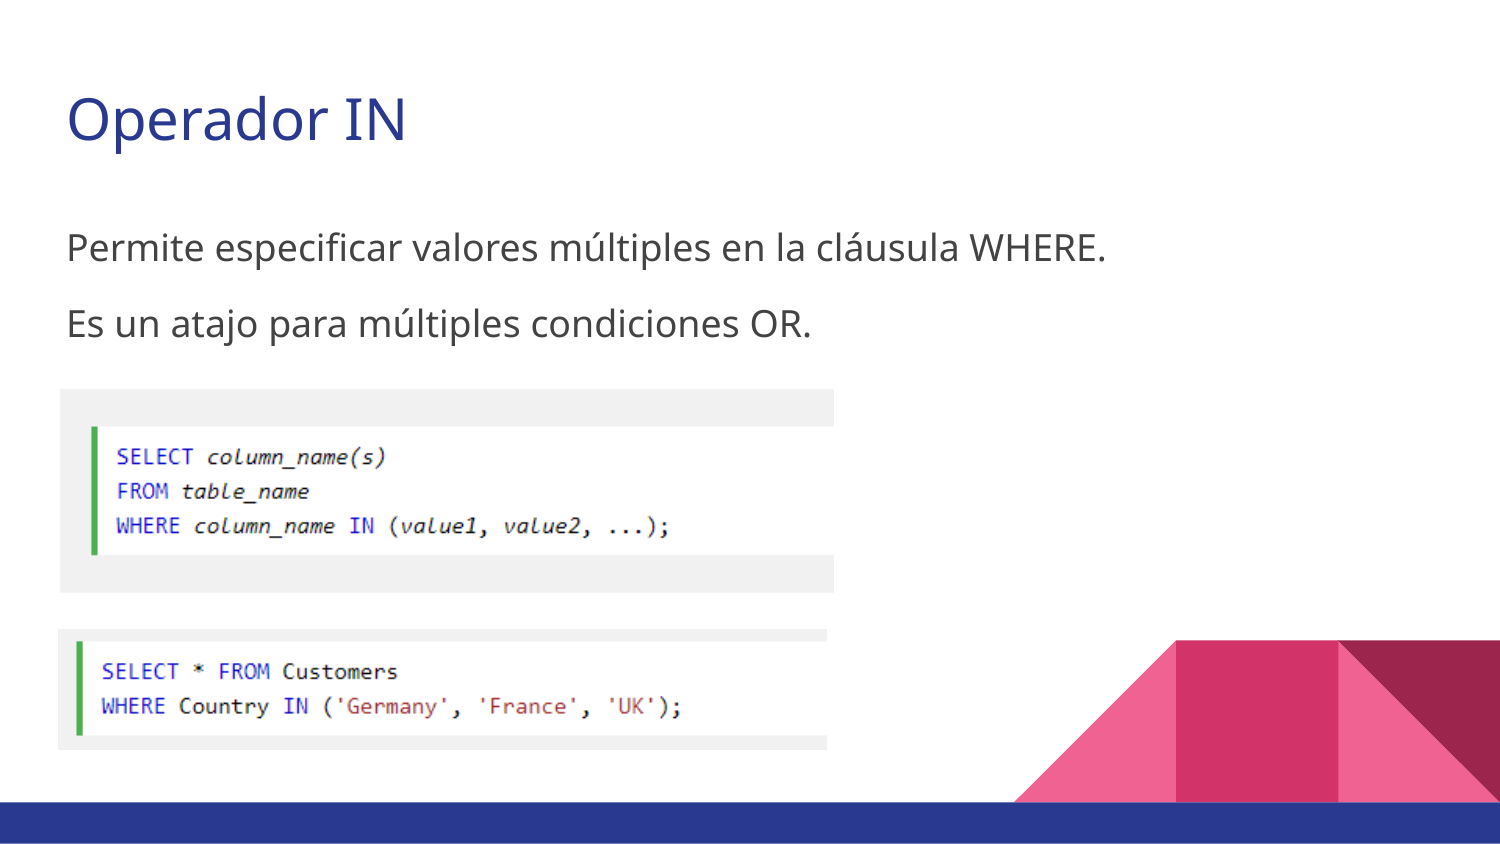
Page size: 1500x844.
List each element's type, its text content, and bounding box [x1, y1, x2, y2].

picture [58, 628, 827, 750]
title Operador IN [51, 67, 1449, 167]
picture [50, 372, 835, 605]
list Permite especificar valores múltiples en la cláusula WHERE. Es un atajo para múltiples condiciones OR. [51, 201, 1449, 750]
